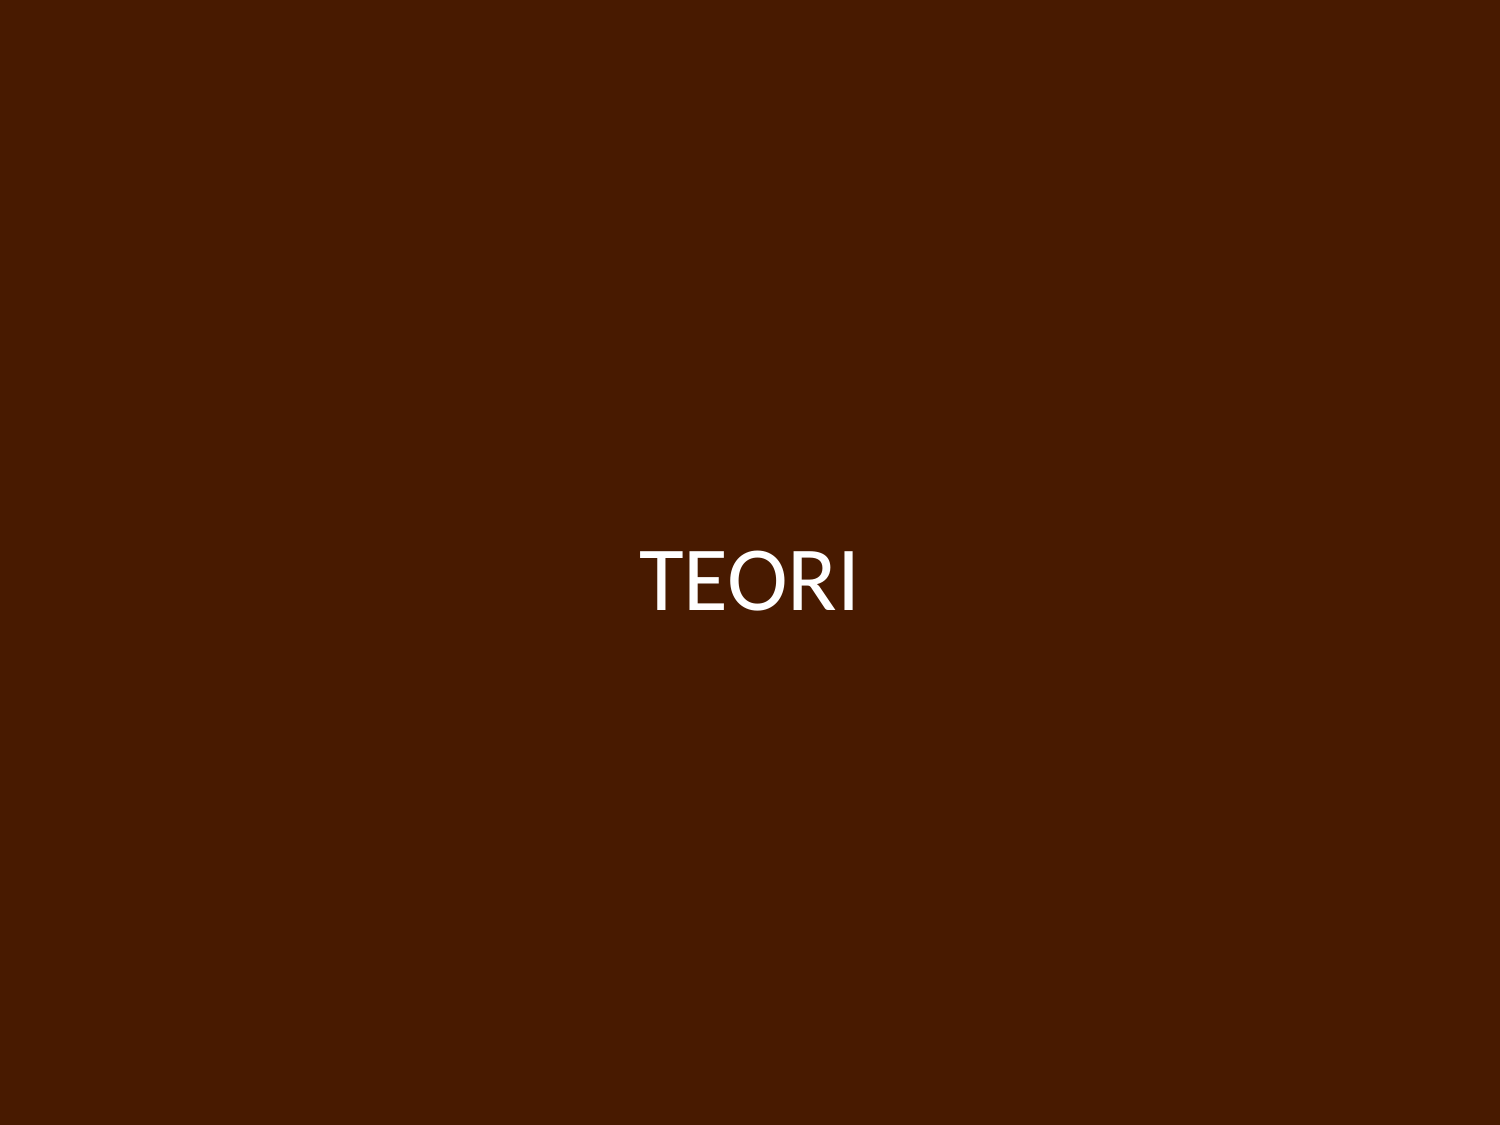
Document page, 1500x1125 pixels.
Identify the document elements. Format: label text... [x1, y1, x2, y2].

title TEORI [0, 480, 1500, 668]
